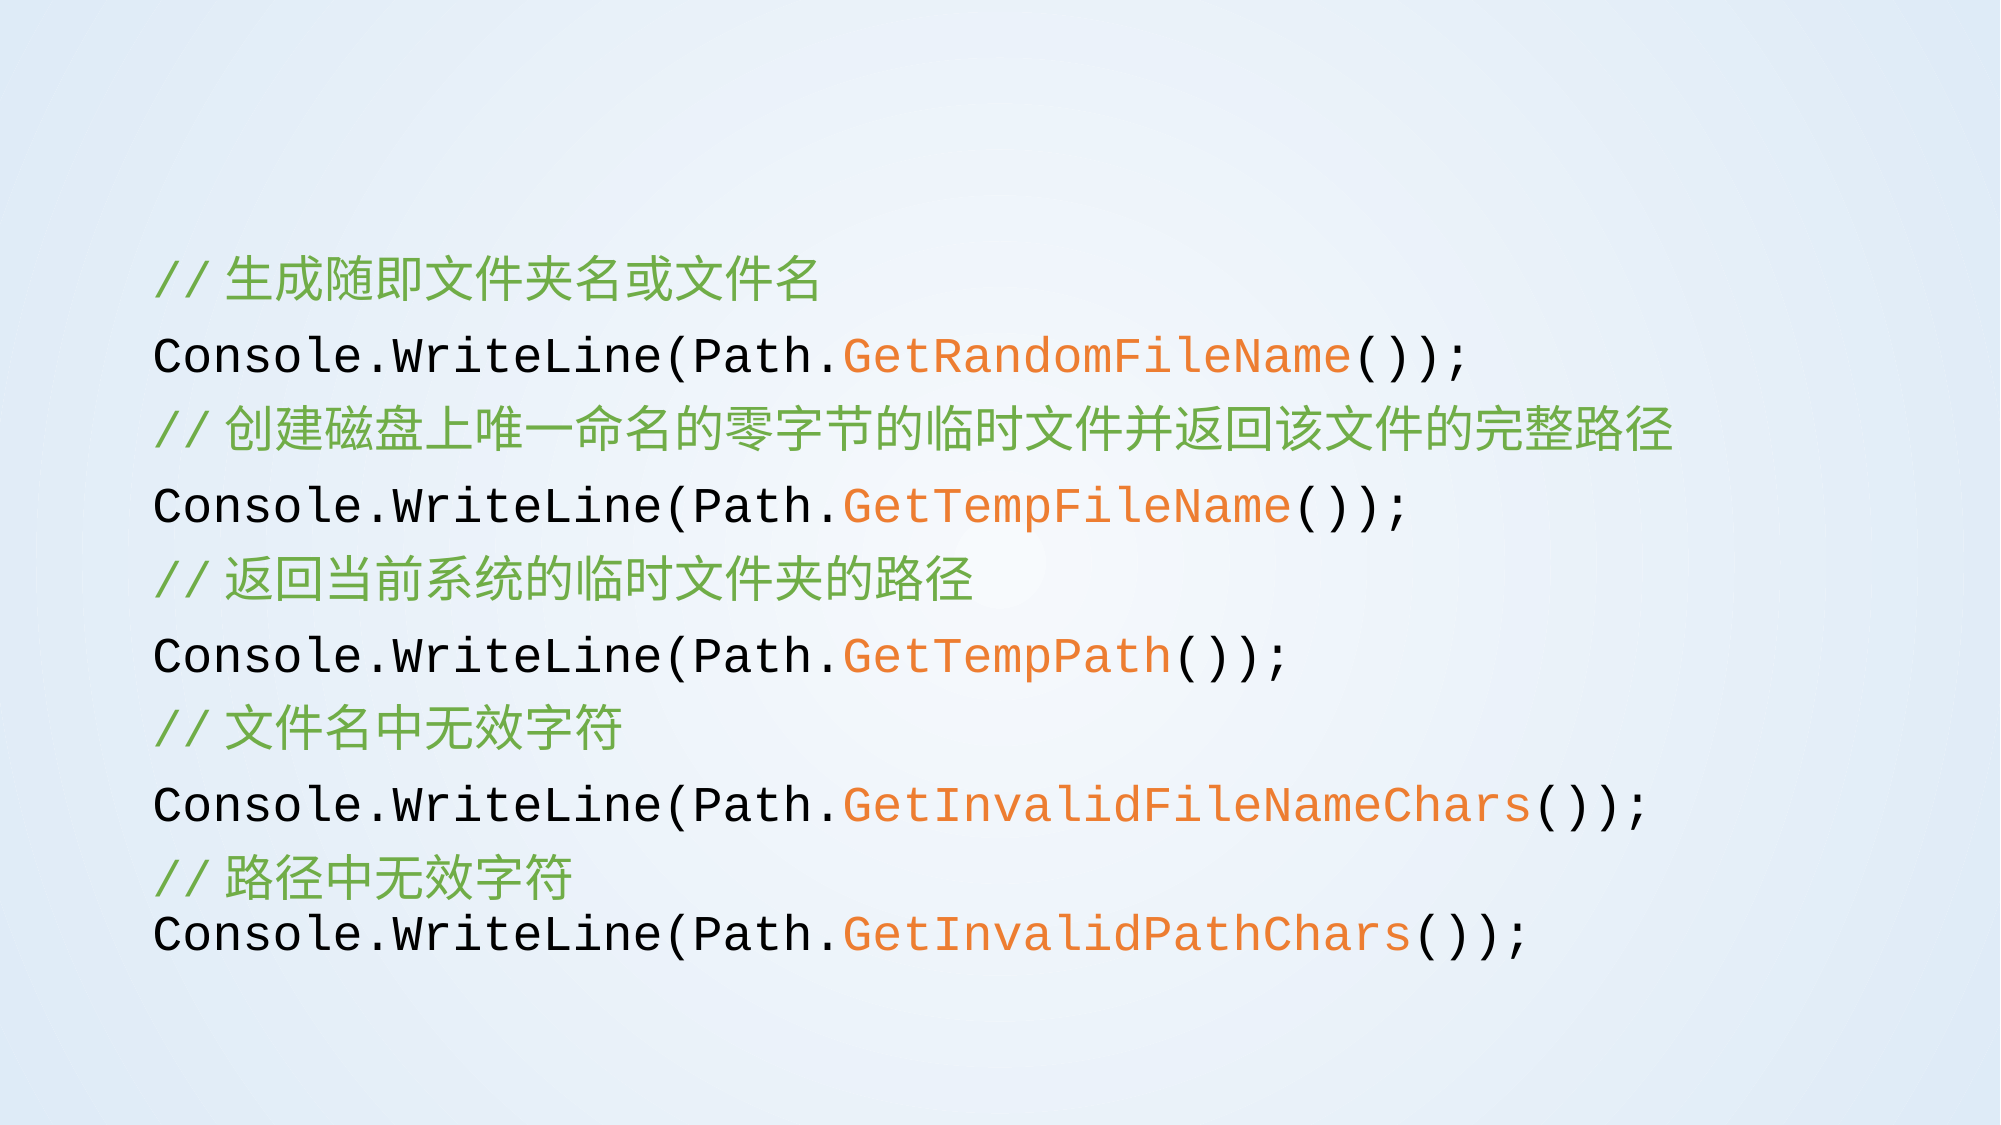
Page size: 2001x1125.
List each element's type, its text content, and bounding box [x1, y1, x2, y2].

list //生成随即文件夹名或文件名 Console.WriteLine(Path.GetRandomFileName()); //创建磁盘上唯一命名的零字节的临时文件并返回该文件的完整路径 Console.WriteLine(Path.GetTempFileName()); //返回当前系统的临时文件夹的路径 Console.WriteLine(Path.GetTempPath()); //文件名中无效字符 Console.WriteLine(Path.GetInvalidFileNameChars()); //路径中无效字符 Console.WriteLine(Path.GetInvalidPathChars()); [137, 247, 1863, 1016]
